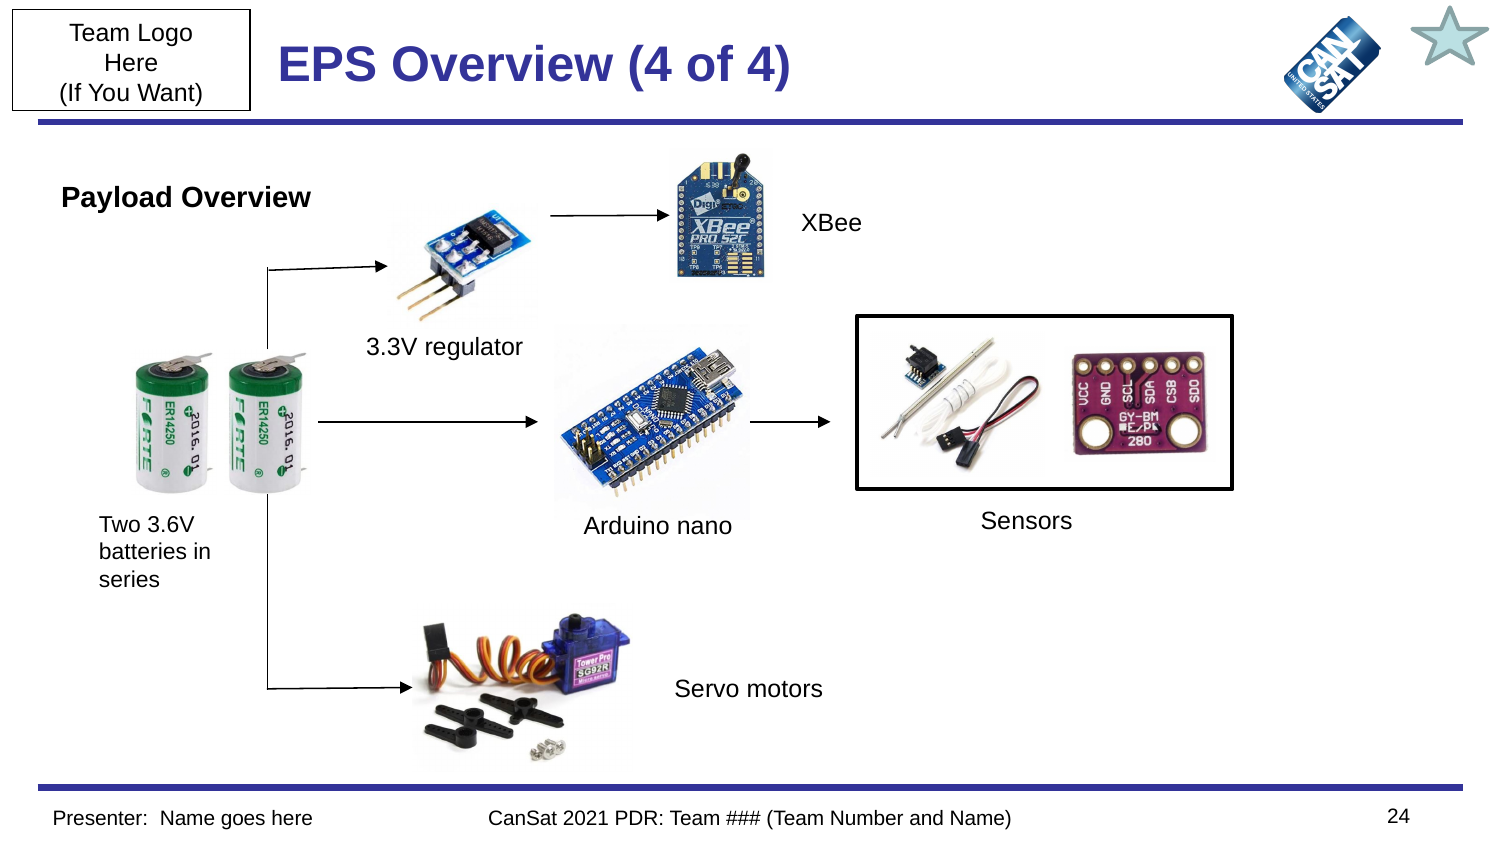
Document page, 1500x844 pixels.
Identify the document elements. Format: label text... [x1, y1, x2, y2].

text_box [268, 265, 388, 271]
text_box Sensors [965, 489, 1203, 550]
picture [412, 603, 633, 772]
title EPS Overview (4 of 4) [262, 9, 1238, 113]
text_box Payload Overview [46, 163, 430, 229]
text_box [1412, 7, 1488, 64]
text_box Servo motors [659, 657, 922, 718]
text_box [855, 314, 1234, 491]
picture [669, 147, 773, 283]
picture [387, 203, 539, 329]
text_box 3.3V regulator [351, 315, 613, 376]
picture [1284, 16, 1381, 113]
text_box Presenter: Name goes here [37, 796, 413, 827]
picture [554, 323, 751, 520]
picture [130, 349, 217, 495]
text_box Arduino nano [568, 494, 814, 555]
picture [1064, 346, 1216, 463]
text_box XBee [786, 191, 908, 252]
footer CanSat 2021 PDR: Team ### (Team Number and Name) [450, 796, 1050, 827]
picture [224, 349, 311, 495]
title Payload FSW State Diagram 1 of 3 [127, 494, 247, 501]
text_box Two 3.6V batteries in series [84, 494, 247, 607]
slide_number 24 [1312, 794, 1425, 825]
picture [869, 331, 1045, 477]
